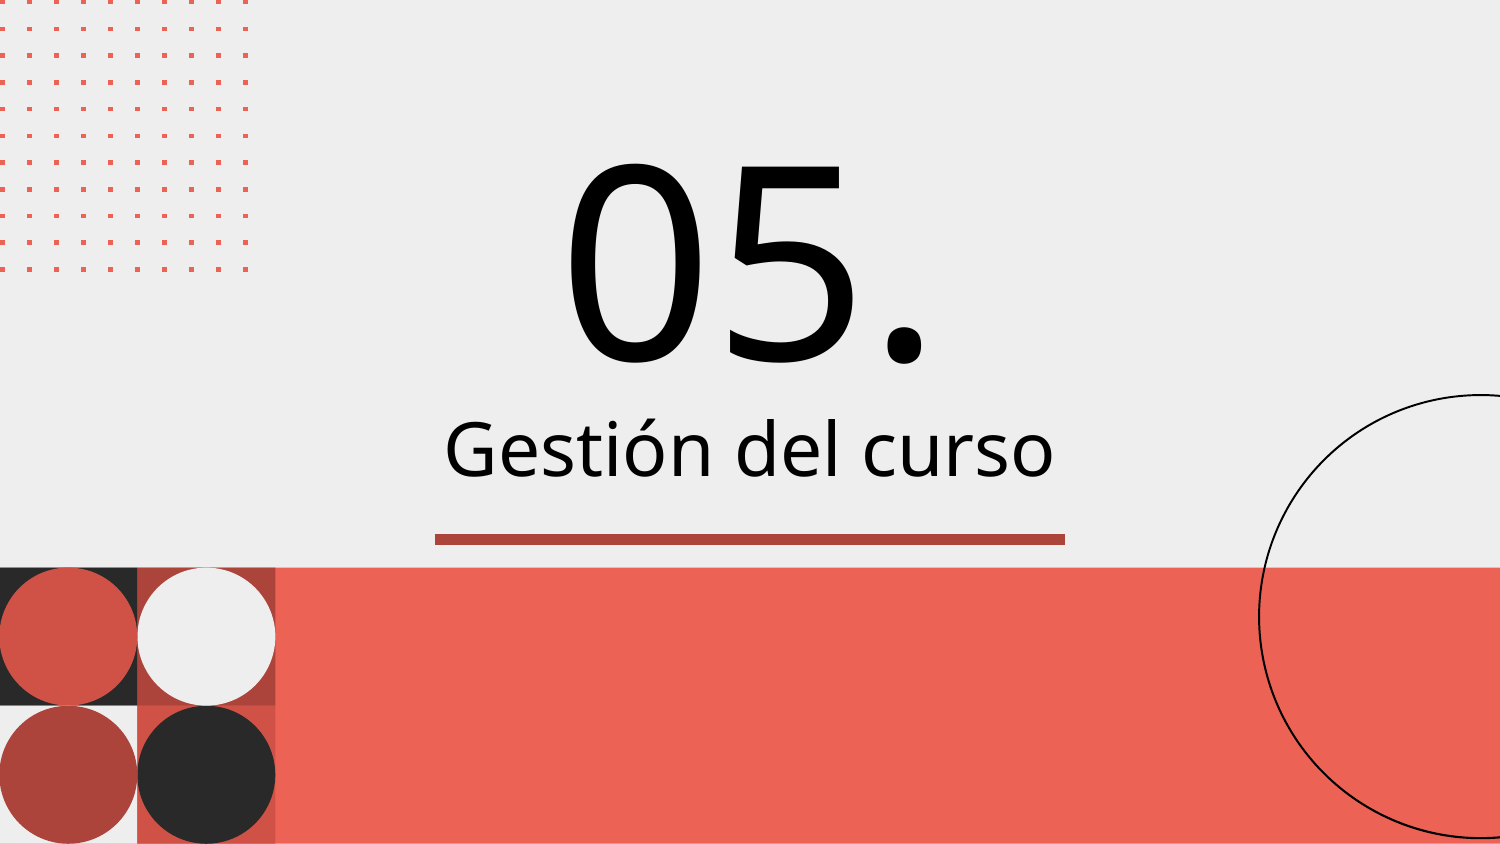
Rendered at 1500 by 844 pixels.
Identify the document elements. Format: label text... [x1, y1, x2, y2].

title Gestión del curso [337, 377, 1163, 516]
title 05. [479, 144, 1021, 360]
text_box [435, 534, 1065, 545]
